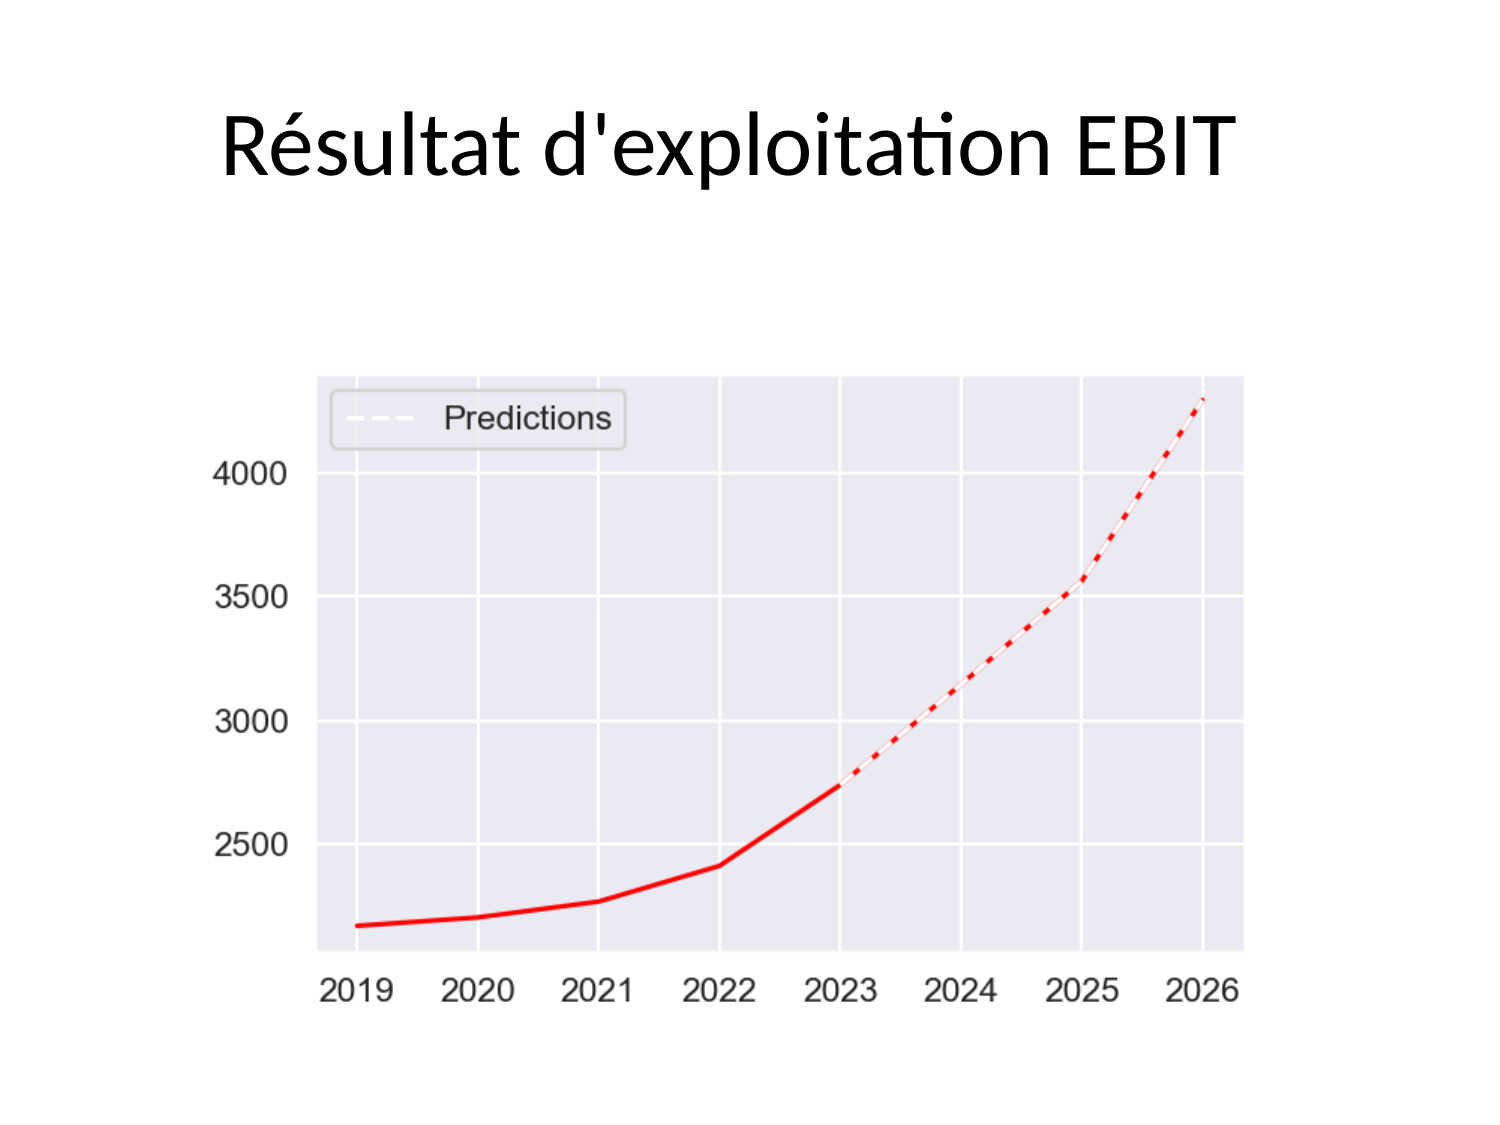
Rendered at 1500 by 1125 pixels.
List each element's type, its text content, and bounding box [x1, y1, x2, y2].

title Résultat d'exploitation EBIT [75, 45, 1425, 233]
picture [164, 284, 1366, 1036]
